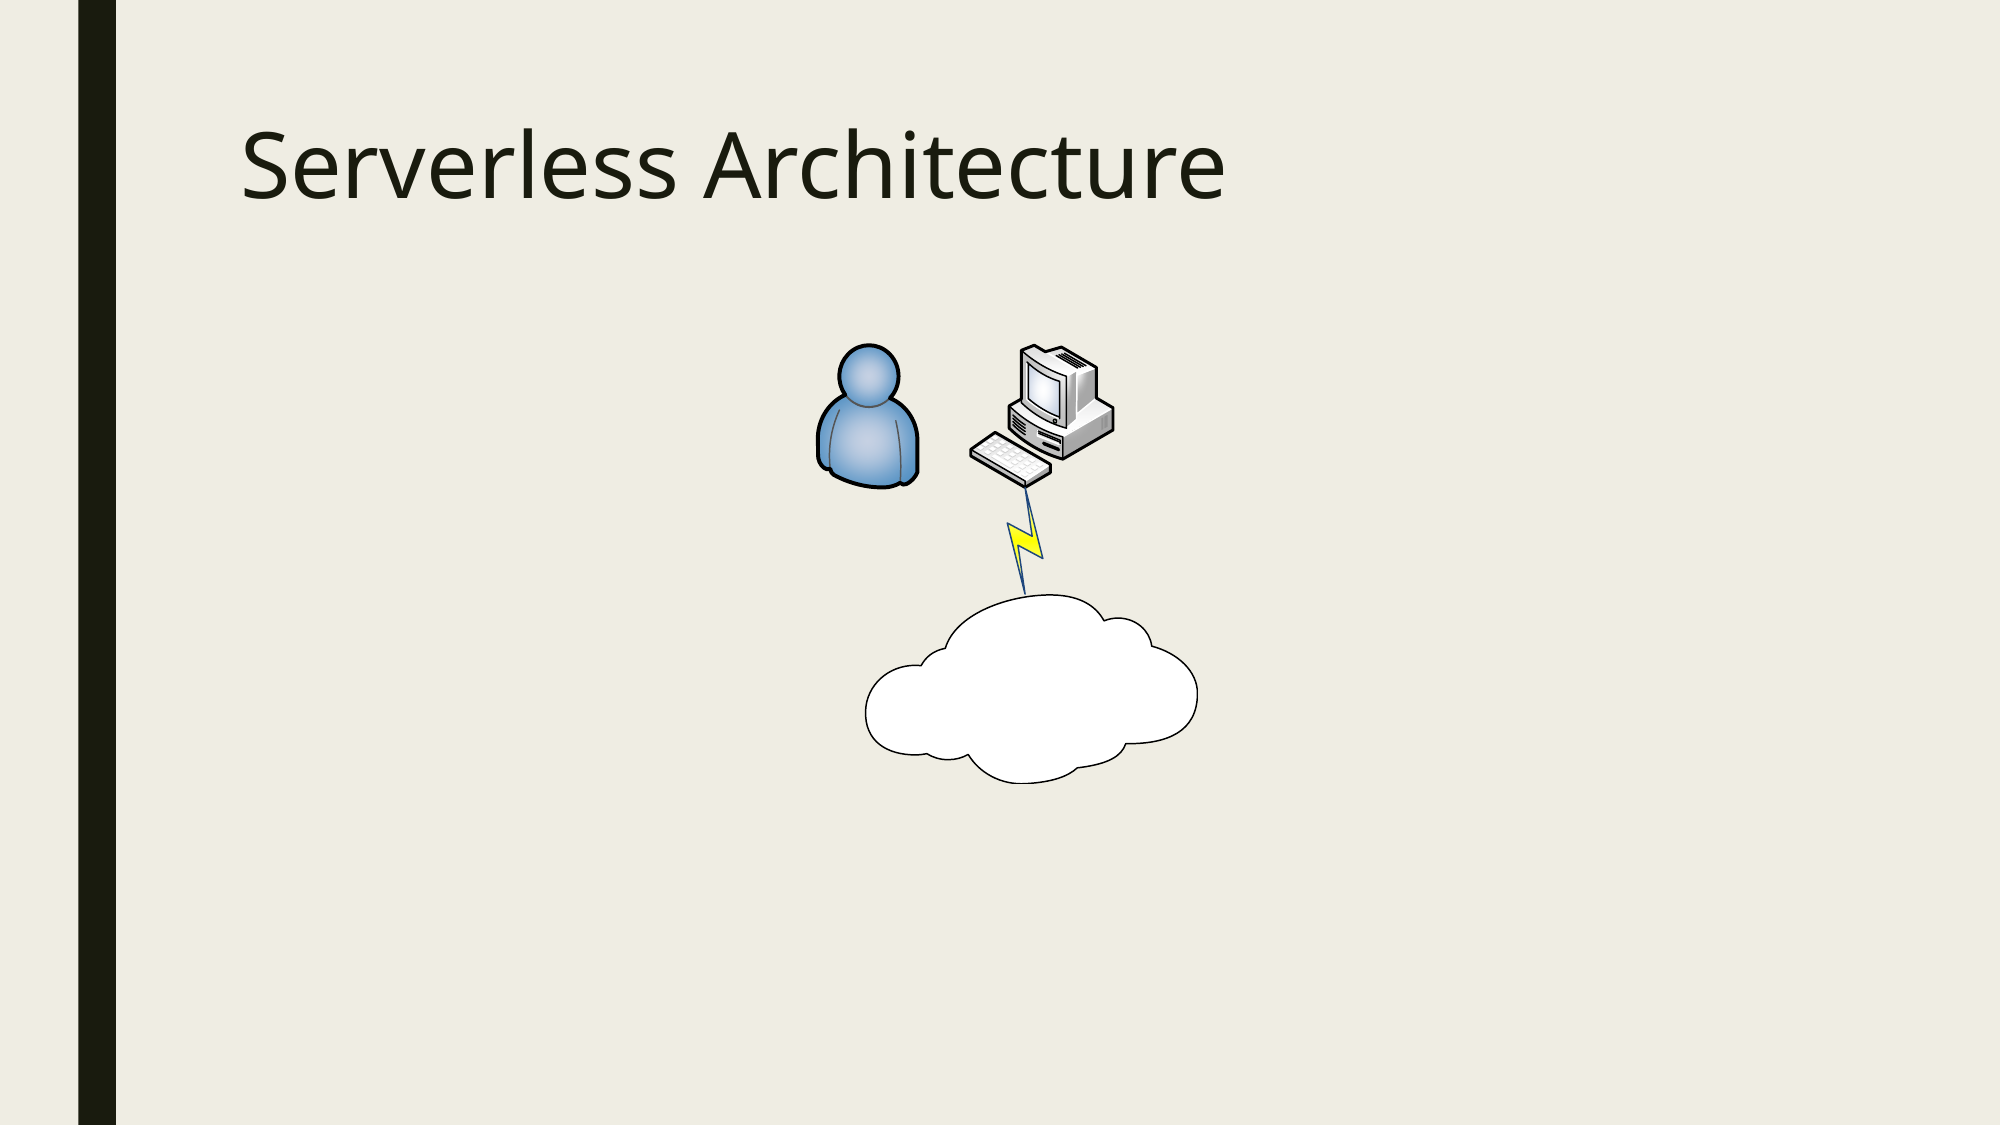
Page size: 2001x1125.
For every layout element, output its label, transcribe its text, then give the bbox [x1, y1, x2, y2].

picture [802, 340, 1198, 784]
title Serverless Architecture [225, 112, 1800, 357]
